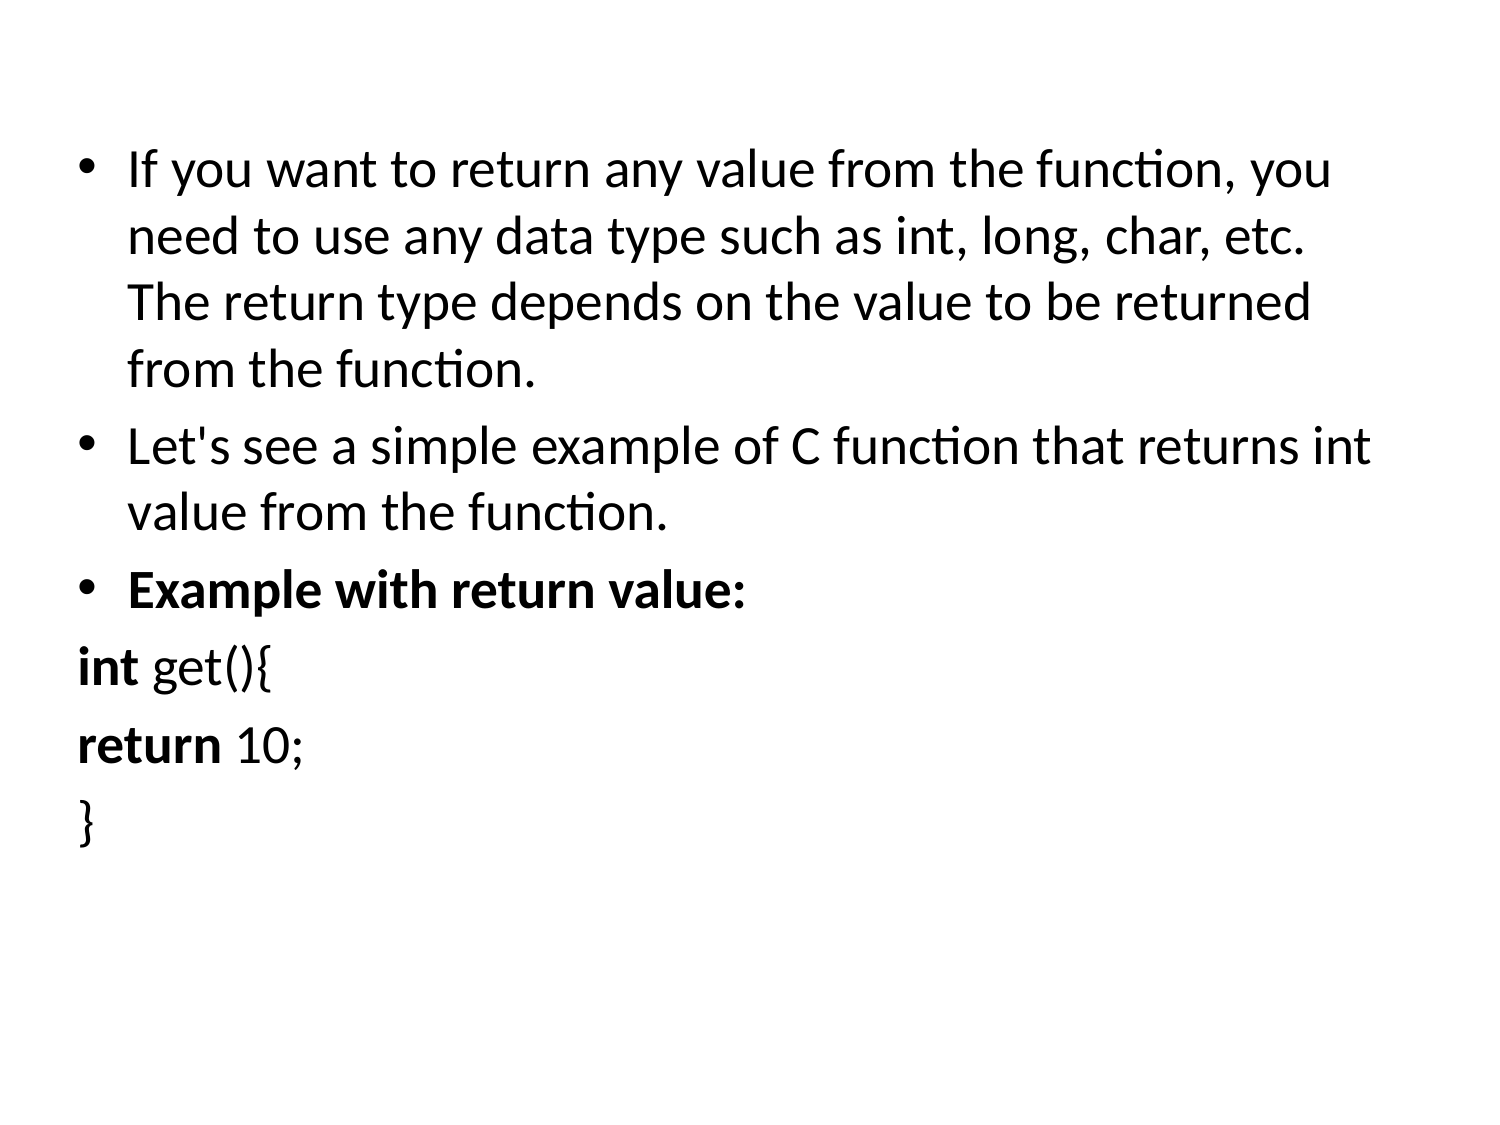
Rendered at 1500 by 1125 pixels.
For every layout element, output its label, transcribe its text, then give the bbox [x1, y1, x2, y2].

list If you want to return any value from the function, you need to use any data type such as int, long, char, etc. The return type depends on the value to be returned from the function. Let's see a simple example of C function that returns int value from the function. Example with return value: int get(){ return 10; } [62, 125, 1413, 868]
